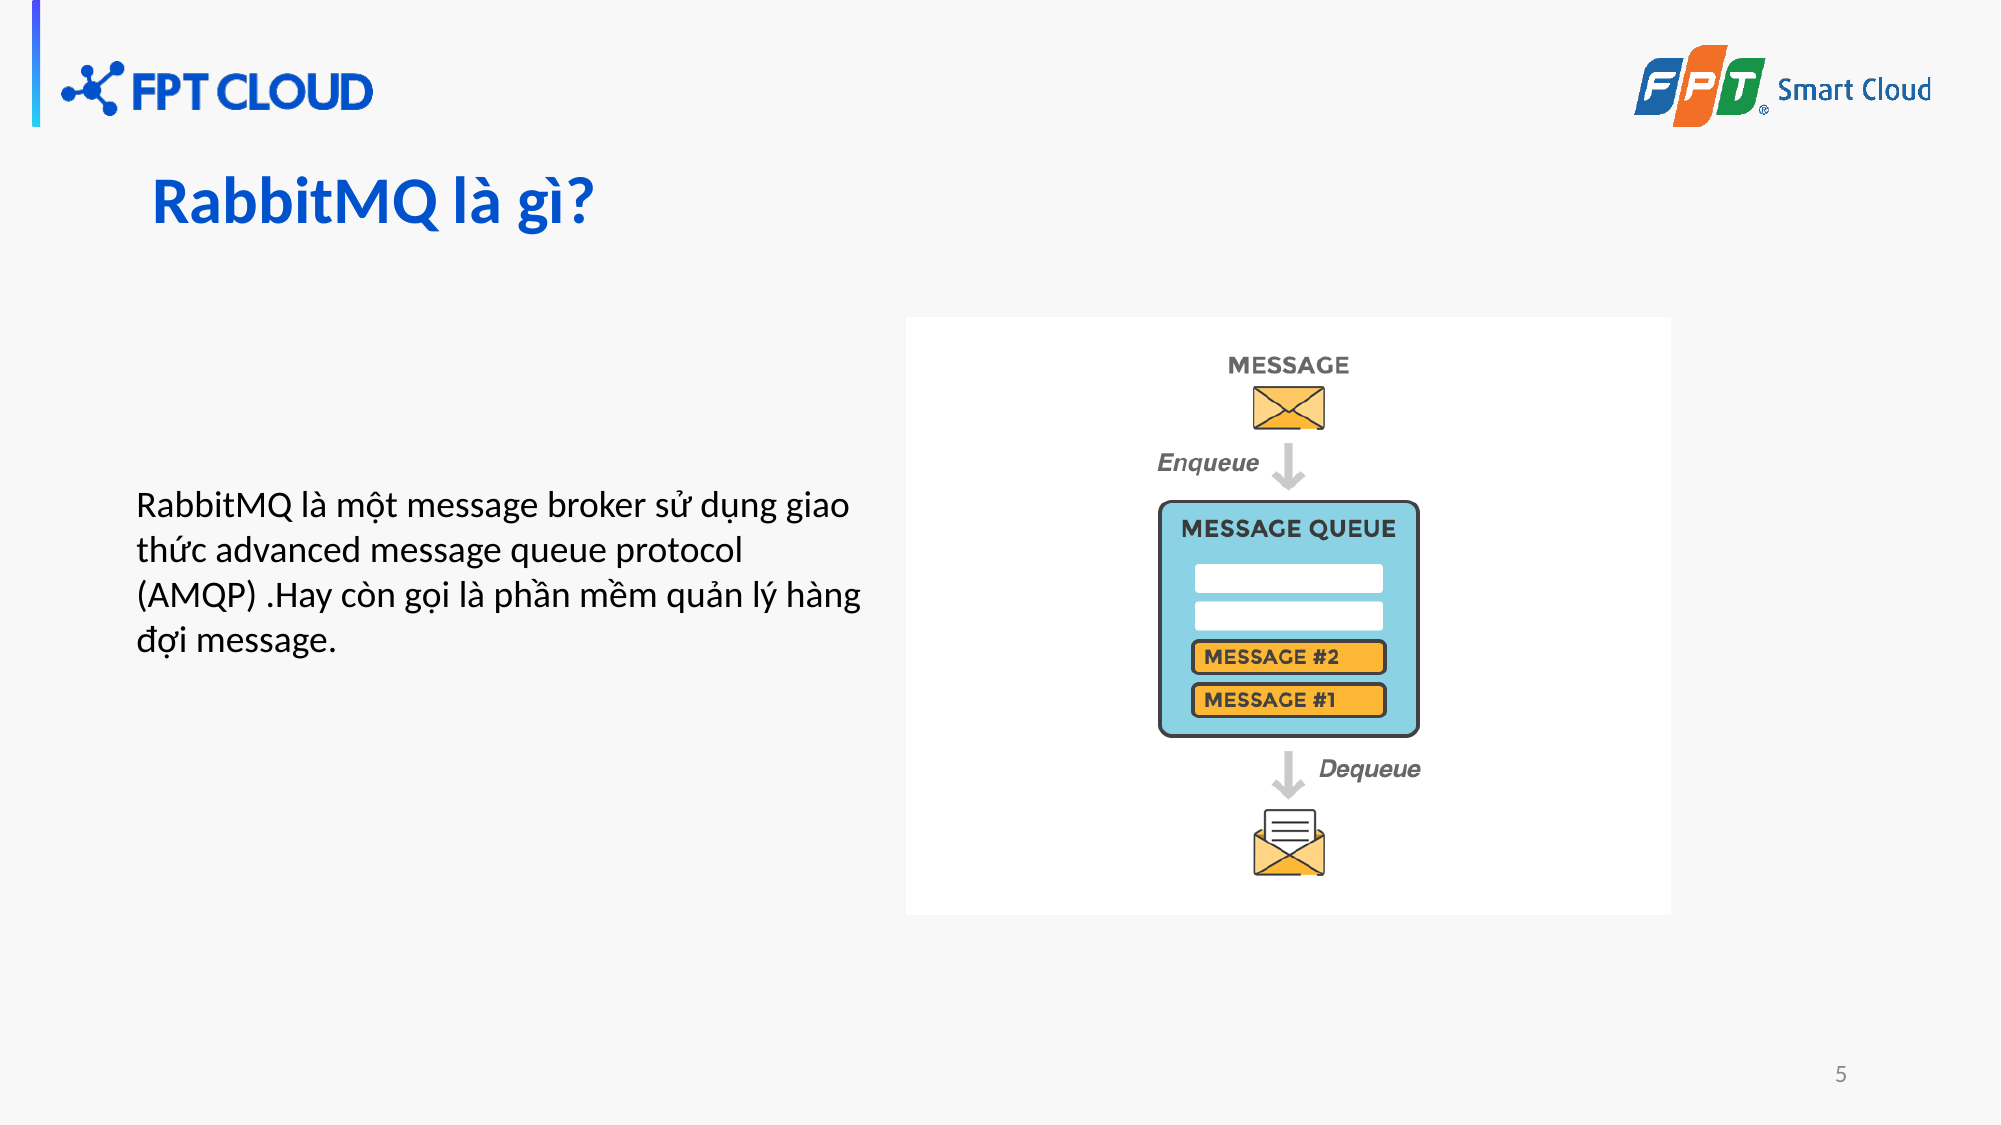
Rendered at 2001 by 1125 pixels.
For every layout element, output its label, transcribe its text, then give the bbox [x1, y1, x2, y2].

title RabbitMQ là gì? [137, 126, 685, 278]
picture [905, 317, 1671, 915]
picture [61, 61, 373, 116]
picture [1634, 45, 1931, 127]
text_box RabbitMQ là một message broker sử dụng giao thức advanced message queue protocol (AMQP) .Hay còn gọi là phần mềm quản lý hàng đợi message. [121, 472, 885, 667]
slide_number 5 [1412, 1042, 1863, 1103]
